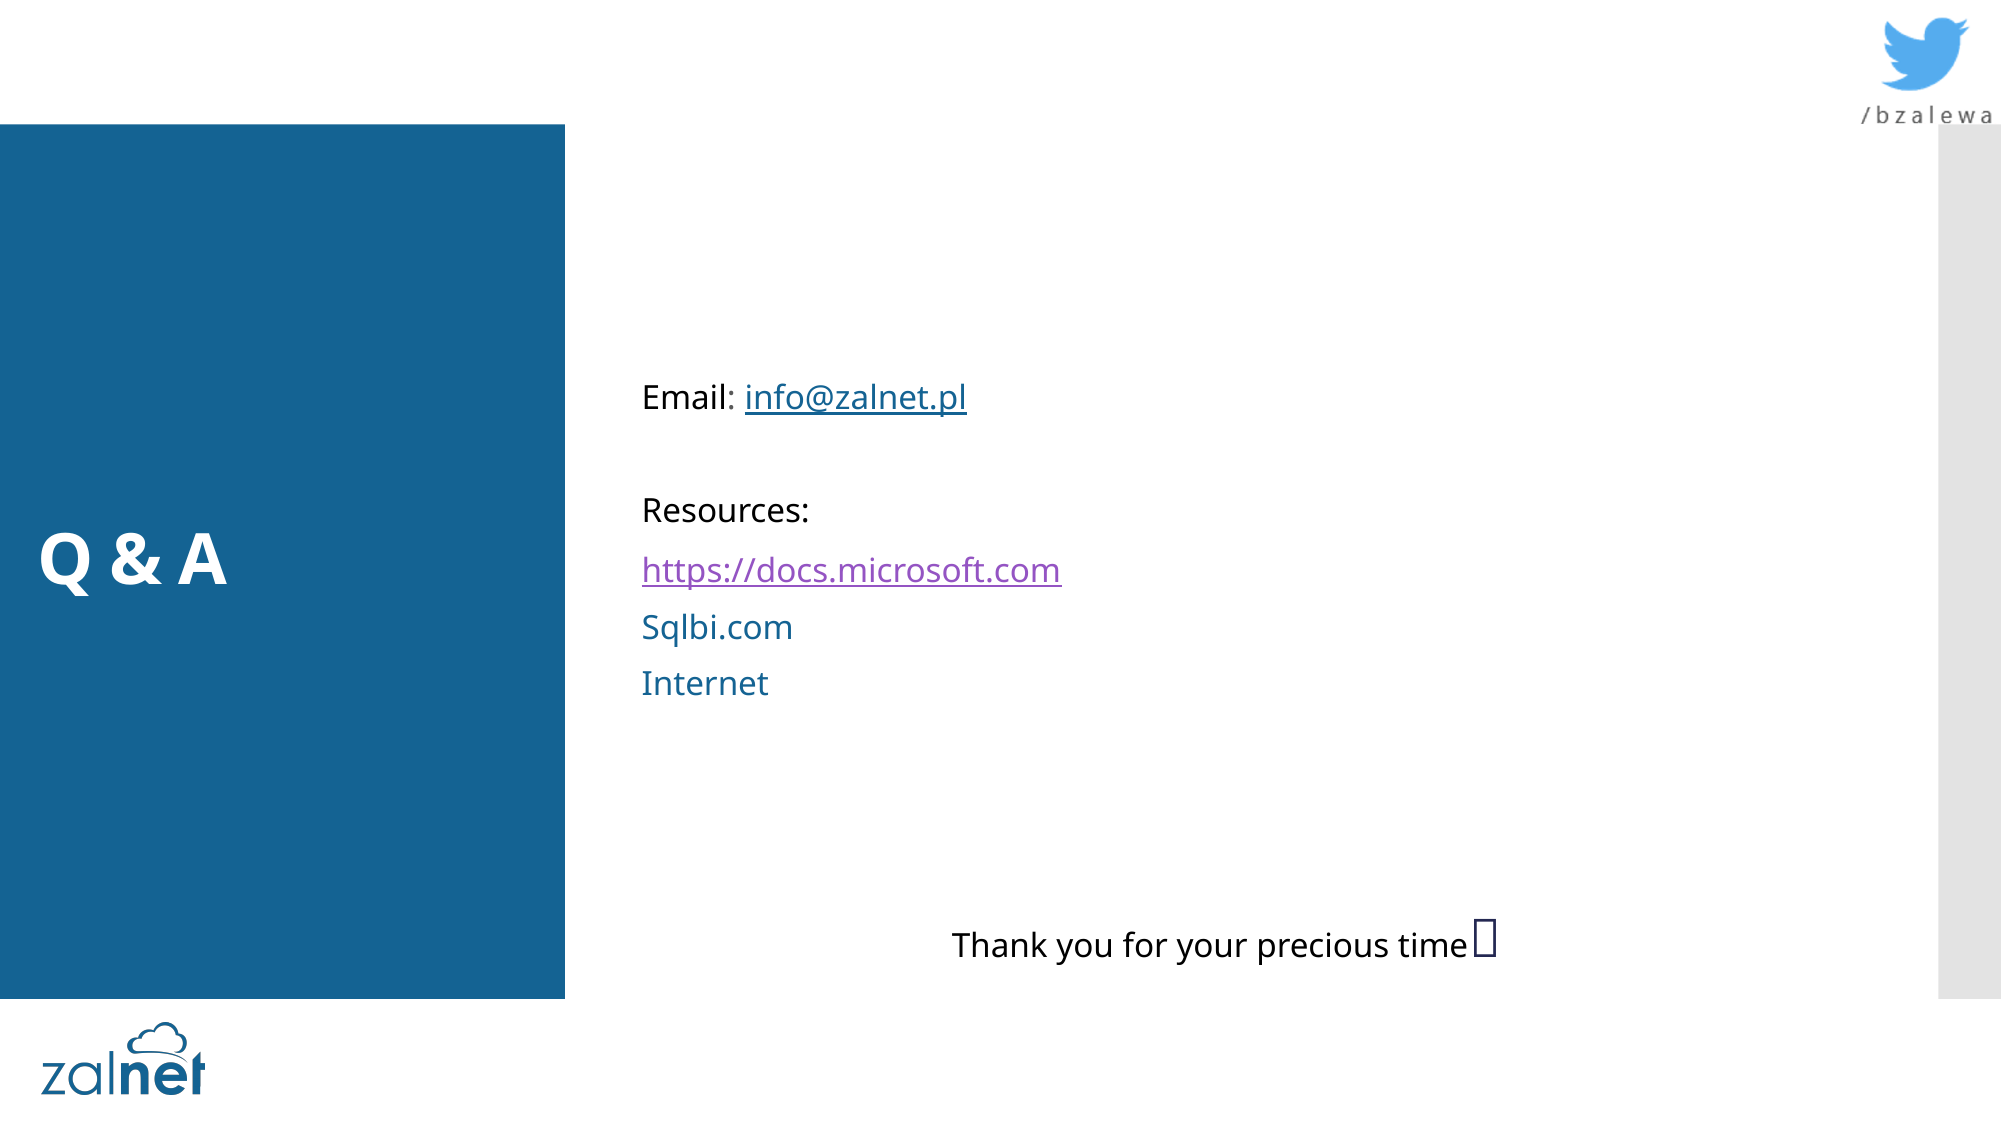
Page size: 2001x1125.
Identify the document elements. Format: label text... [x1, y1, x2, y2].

picture [1844, 12, 1999, 125]
picture [41, 1022, 206, 1096]
list Email: info@zalnet.pl Resources: https://docs.microsoft.com Sqlbi.com Internet Thank you for your precious time [626, 141, 1827, 982]
title Q & A [22, 184, 556, 940]
